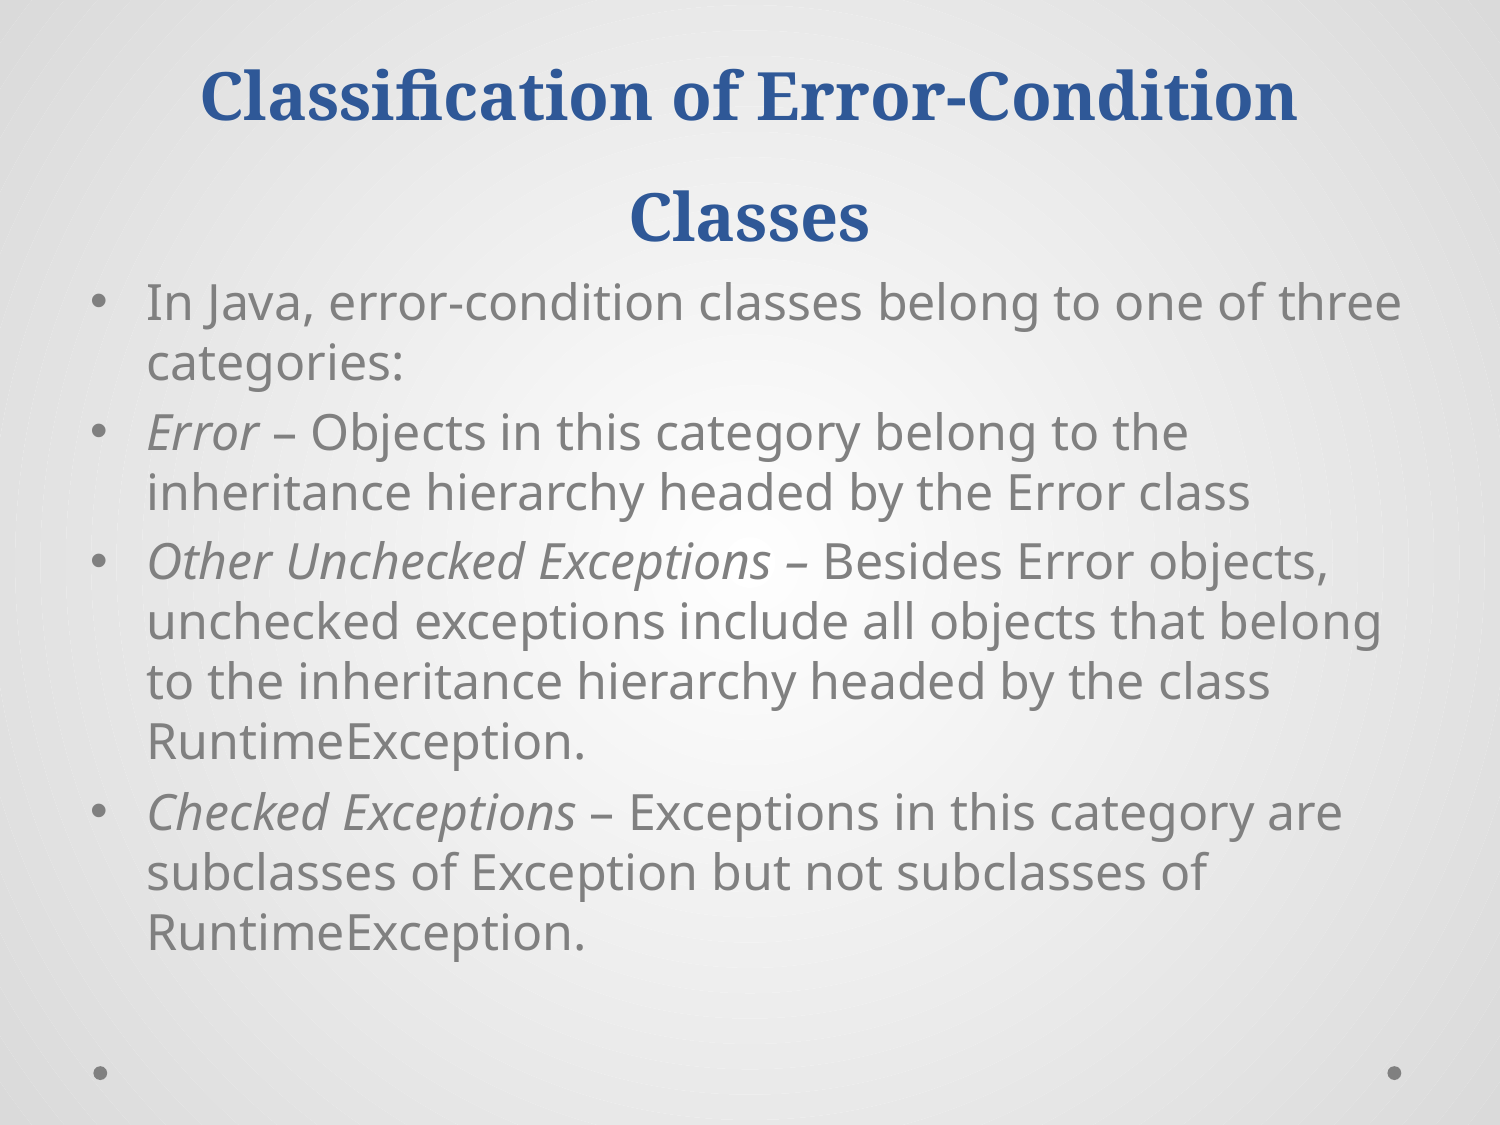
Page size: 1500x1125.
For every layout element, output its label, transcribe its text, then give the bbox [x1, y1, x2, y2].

title Classification of Error-Condition Classes [75, 0, 1425, 262]
list In Java, error-condition classes belong to one of three categories: Error – Objects in this category belong to the inheritance hierarchy headed by the Error class Other Unchecked Exceptions – Besides Error objects, unchecked exceptions include all objects that belong to the inheritance hierarchy headed by the class RuntimeException. Checked Exceptions – Exceptions in this category are subclasses of Exception but not subclasses of RuntimeException. [75, 262, 1425, 1005]
